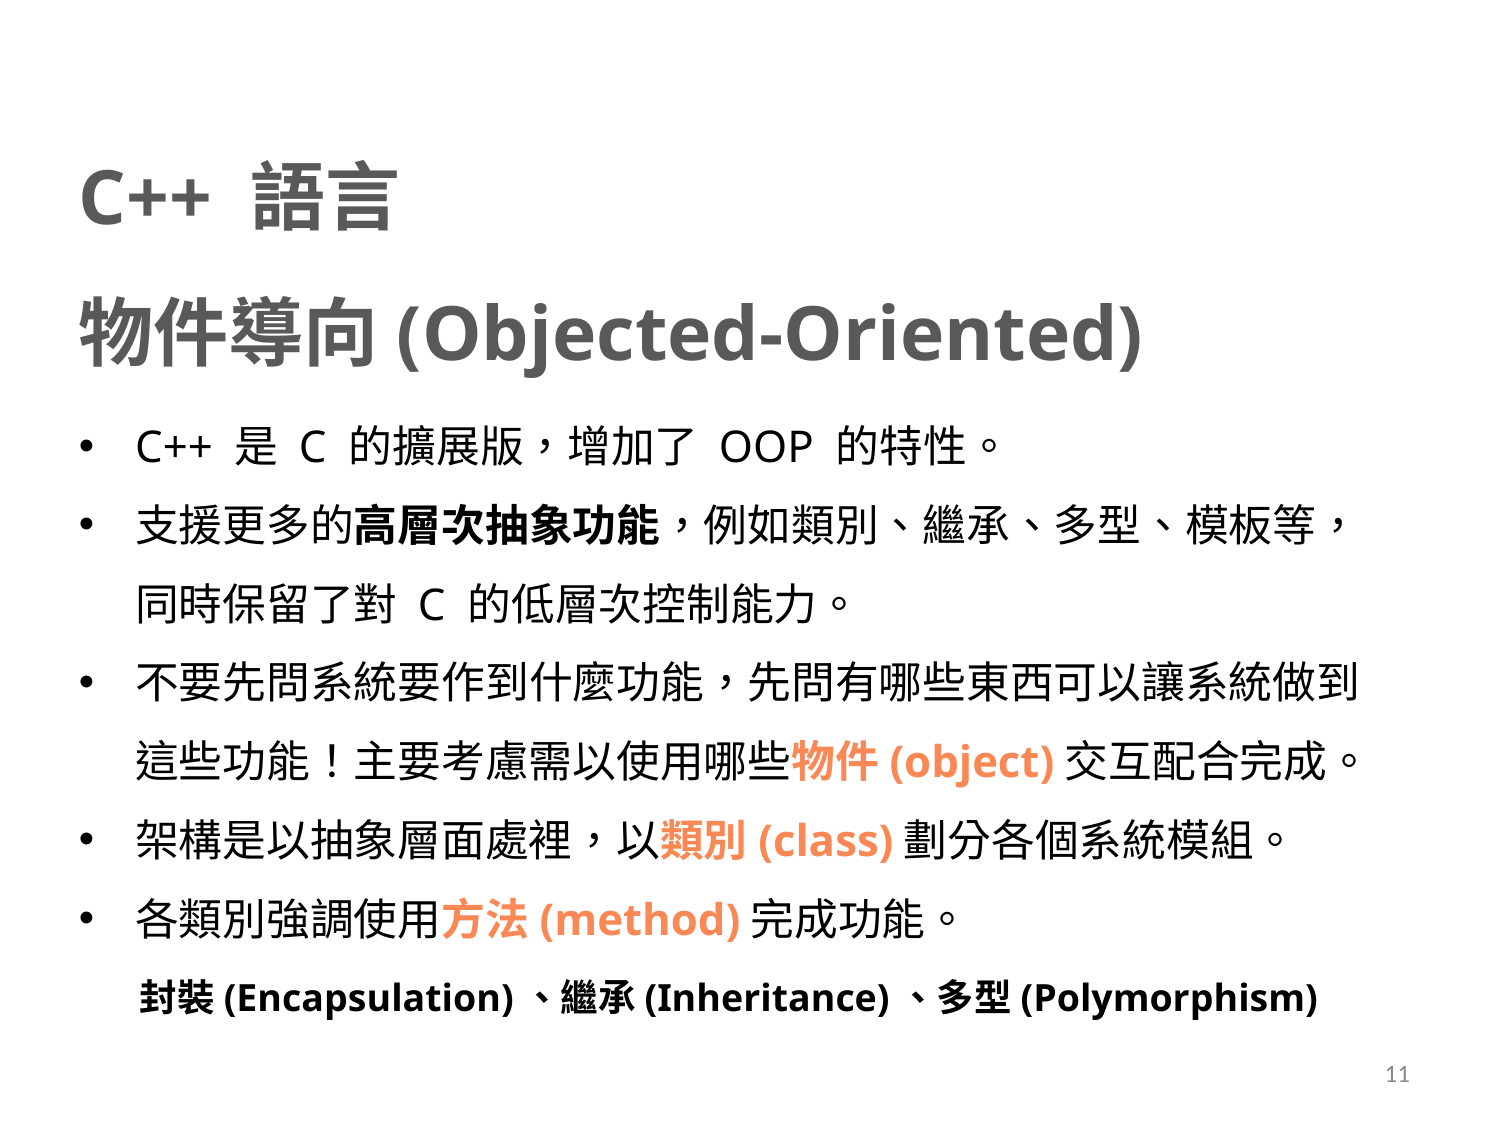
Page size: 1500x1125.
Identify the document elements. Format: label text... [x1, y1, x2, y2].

text_box 封裝(Encapsulation)、繼承(Inheritance)、多型(Polymorphism) [124, 966, 1388, 1027]
text_box C++ 語言 物件導向(Objected-Oriented) [64, 97, 1414, 383]
text_box C++ 是 C 的擴展版，增加了 OOP 的特性。 支援更多的高層次抽象功能，例如類別、繼承、多型、模板等，同時保留了對 C 的低層次控制能力。 不要先問系統要作到什麼功能，先問有哪些東西可以讓系統做到這些功能！主要考慮需以使用哪些物件(object)交互配合完成。 架構是以抽象層面處裡，以類別(class)劃分各個系統模組。 各類別強調使用方法(method)完成功能。 [64, 385, 1402, 1030]
slide_number 11 [1074, 1042, 1425, 1103]
